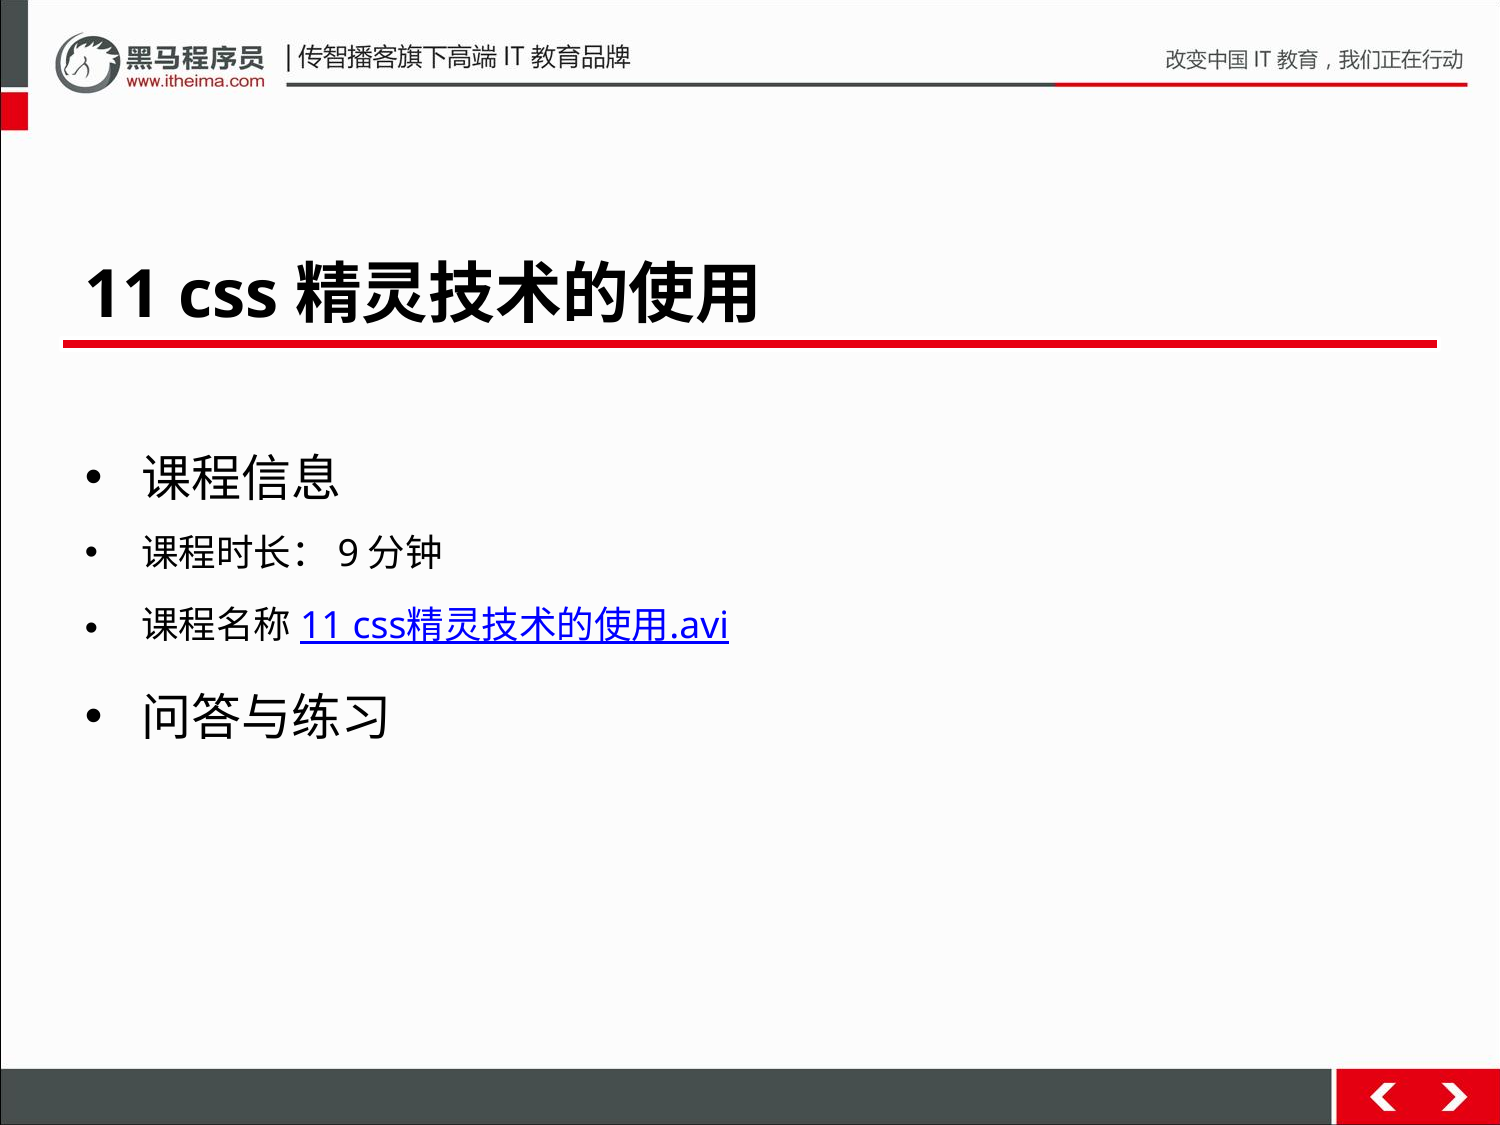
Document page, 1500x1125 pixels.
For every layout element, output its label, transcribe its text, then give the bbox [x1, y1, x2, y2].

text_box 课程信息 课程时长：9分钟 课程名称11 css精灵技术的使用.avi 问答与练习 [69, 408, 1451, 753]
picture [0, 0, 1500, 1125]
text_box 11 css精灵技术的使用 [70, 243, 1382, 339]
